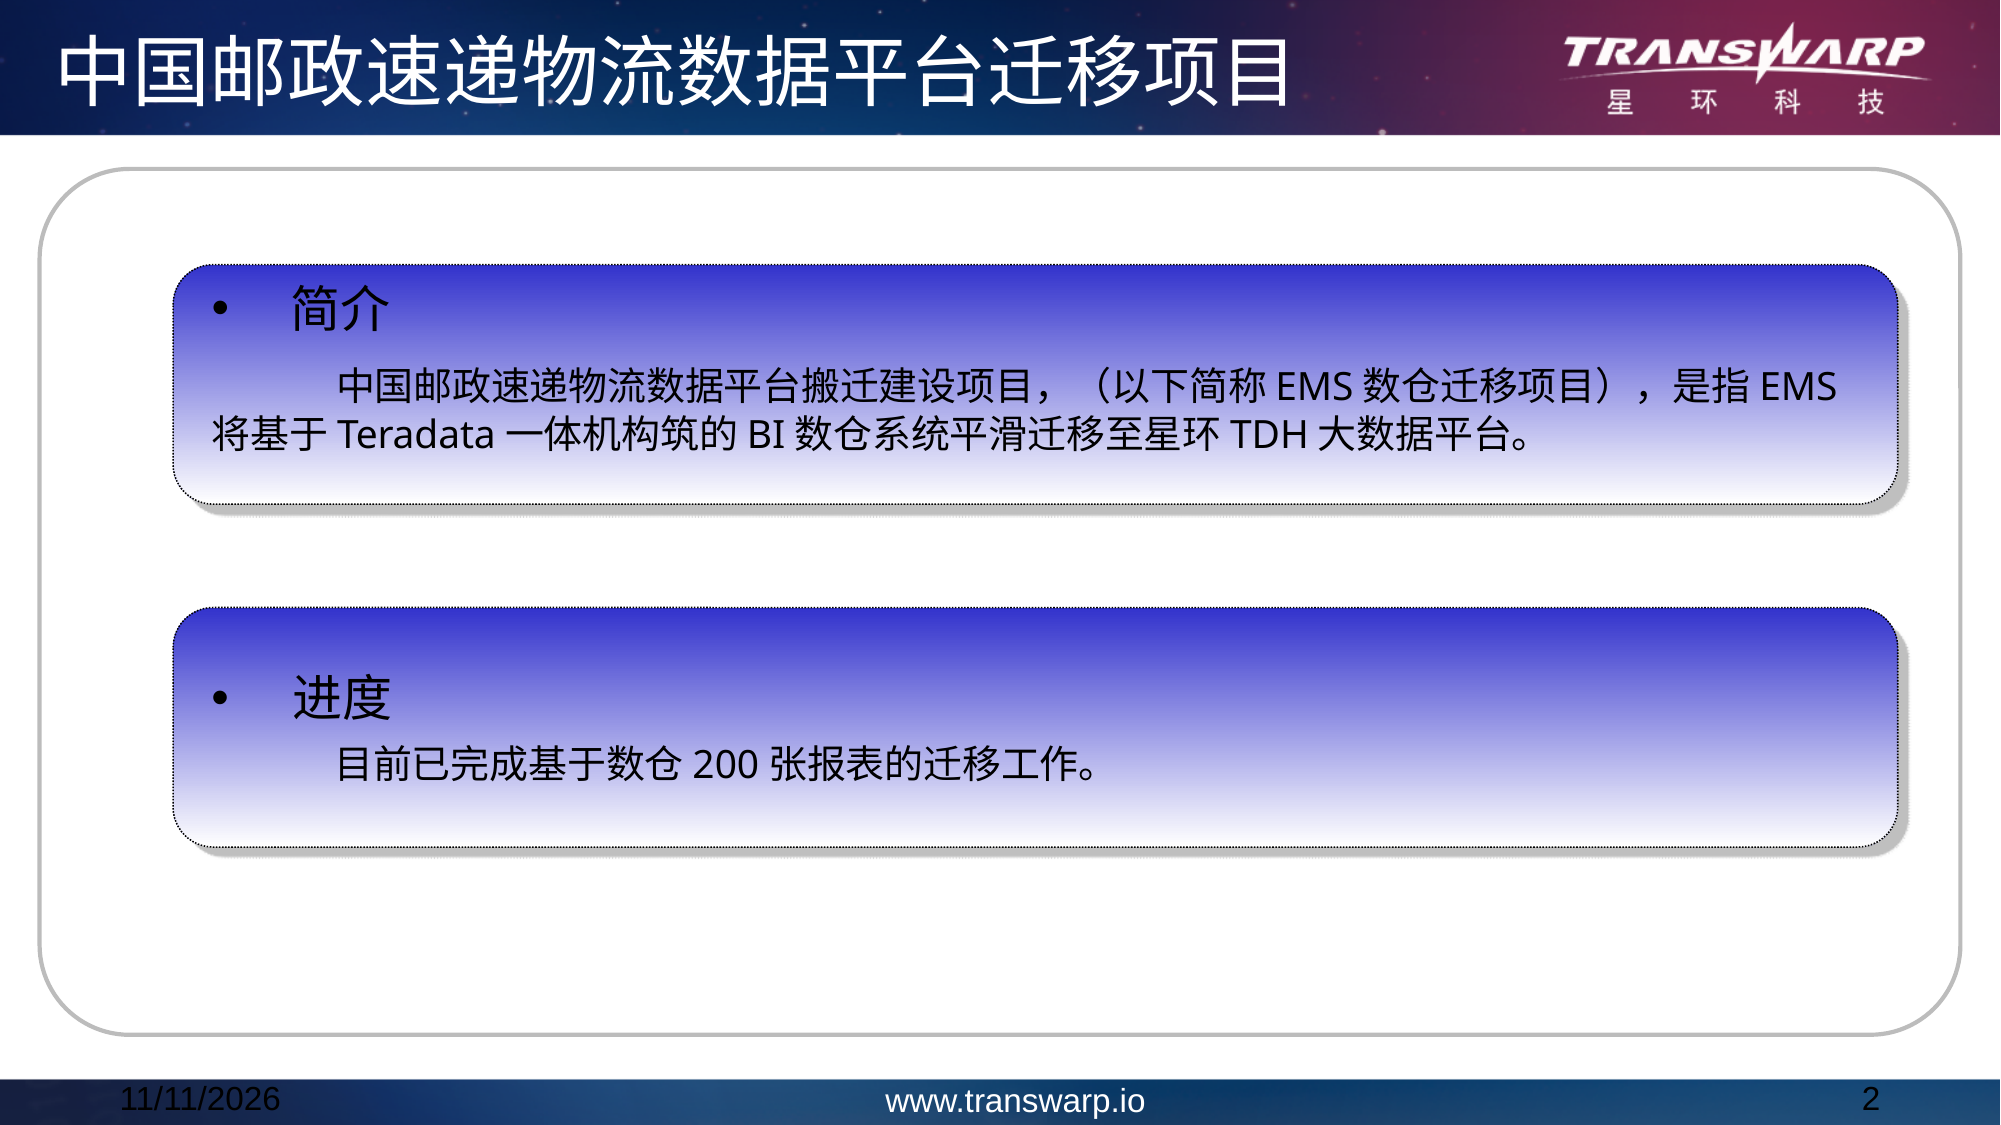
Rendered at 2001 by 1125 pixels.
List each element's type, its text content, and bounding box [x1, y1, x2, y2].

picture [0, 0, 2000, 1125]
text_box 进度 目前已完成基于数仓200张报表的迁移工作。 [196, 659, 1875, 794]
text_box 中国邮政速递物流数据平台迁移项目 [39, 0, 1600, 139]
text_box [37, 166, 1963, 1037]
